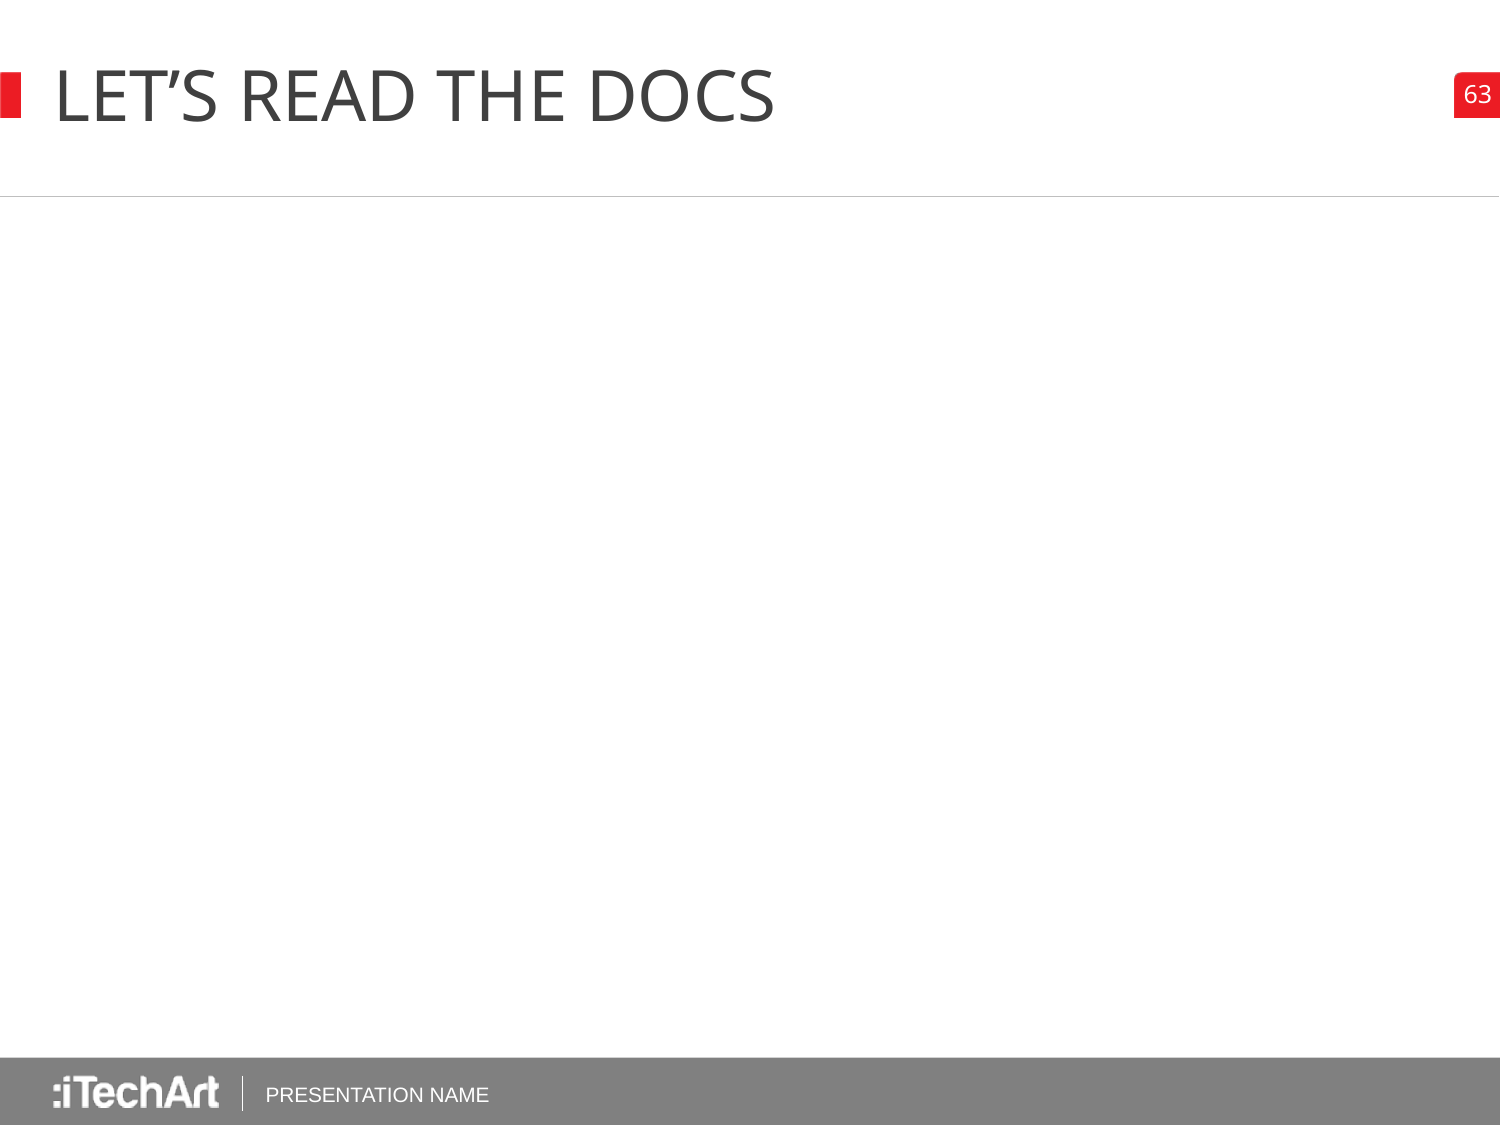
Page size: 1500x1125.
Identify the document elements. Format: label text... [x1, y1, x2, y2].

footer PRESENTATION NAME [265, 1057, 772, 1125]
title Let’s READ THE DOCS [53, 0, 1449, 197]
picture [1454, 72, 1500, 118]
picture [53, 1075, 219, 1108]
picture [0, 72, 21, 118]
